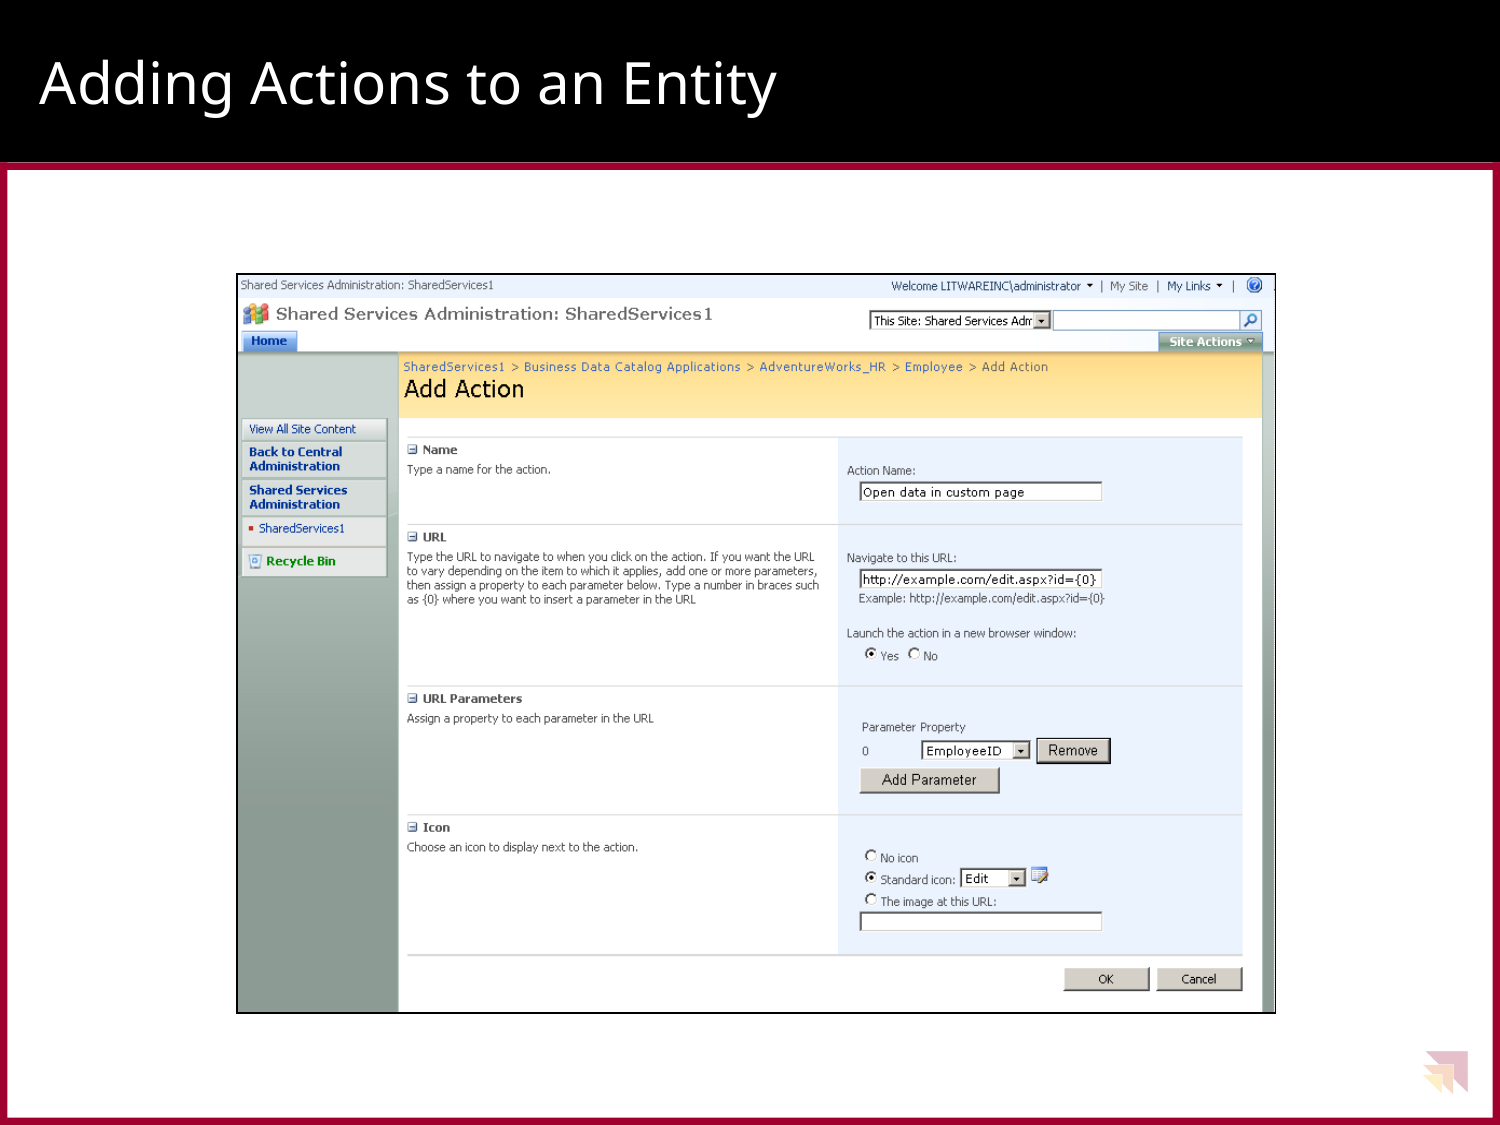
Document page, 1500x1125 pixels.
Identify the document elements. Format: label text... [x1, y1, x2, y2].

picture [237, 274, 1276, 1013]
title Adding Actions to an Entity [24, 12, 1438, 150]
